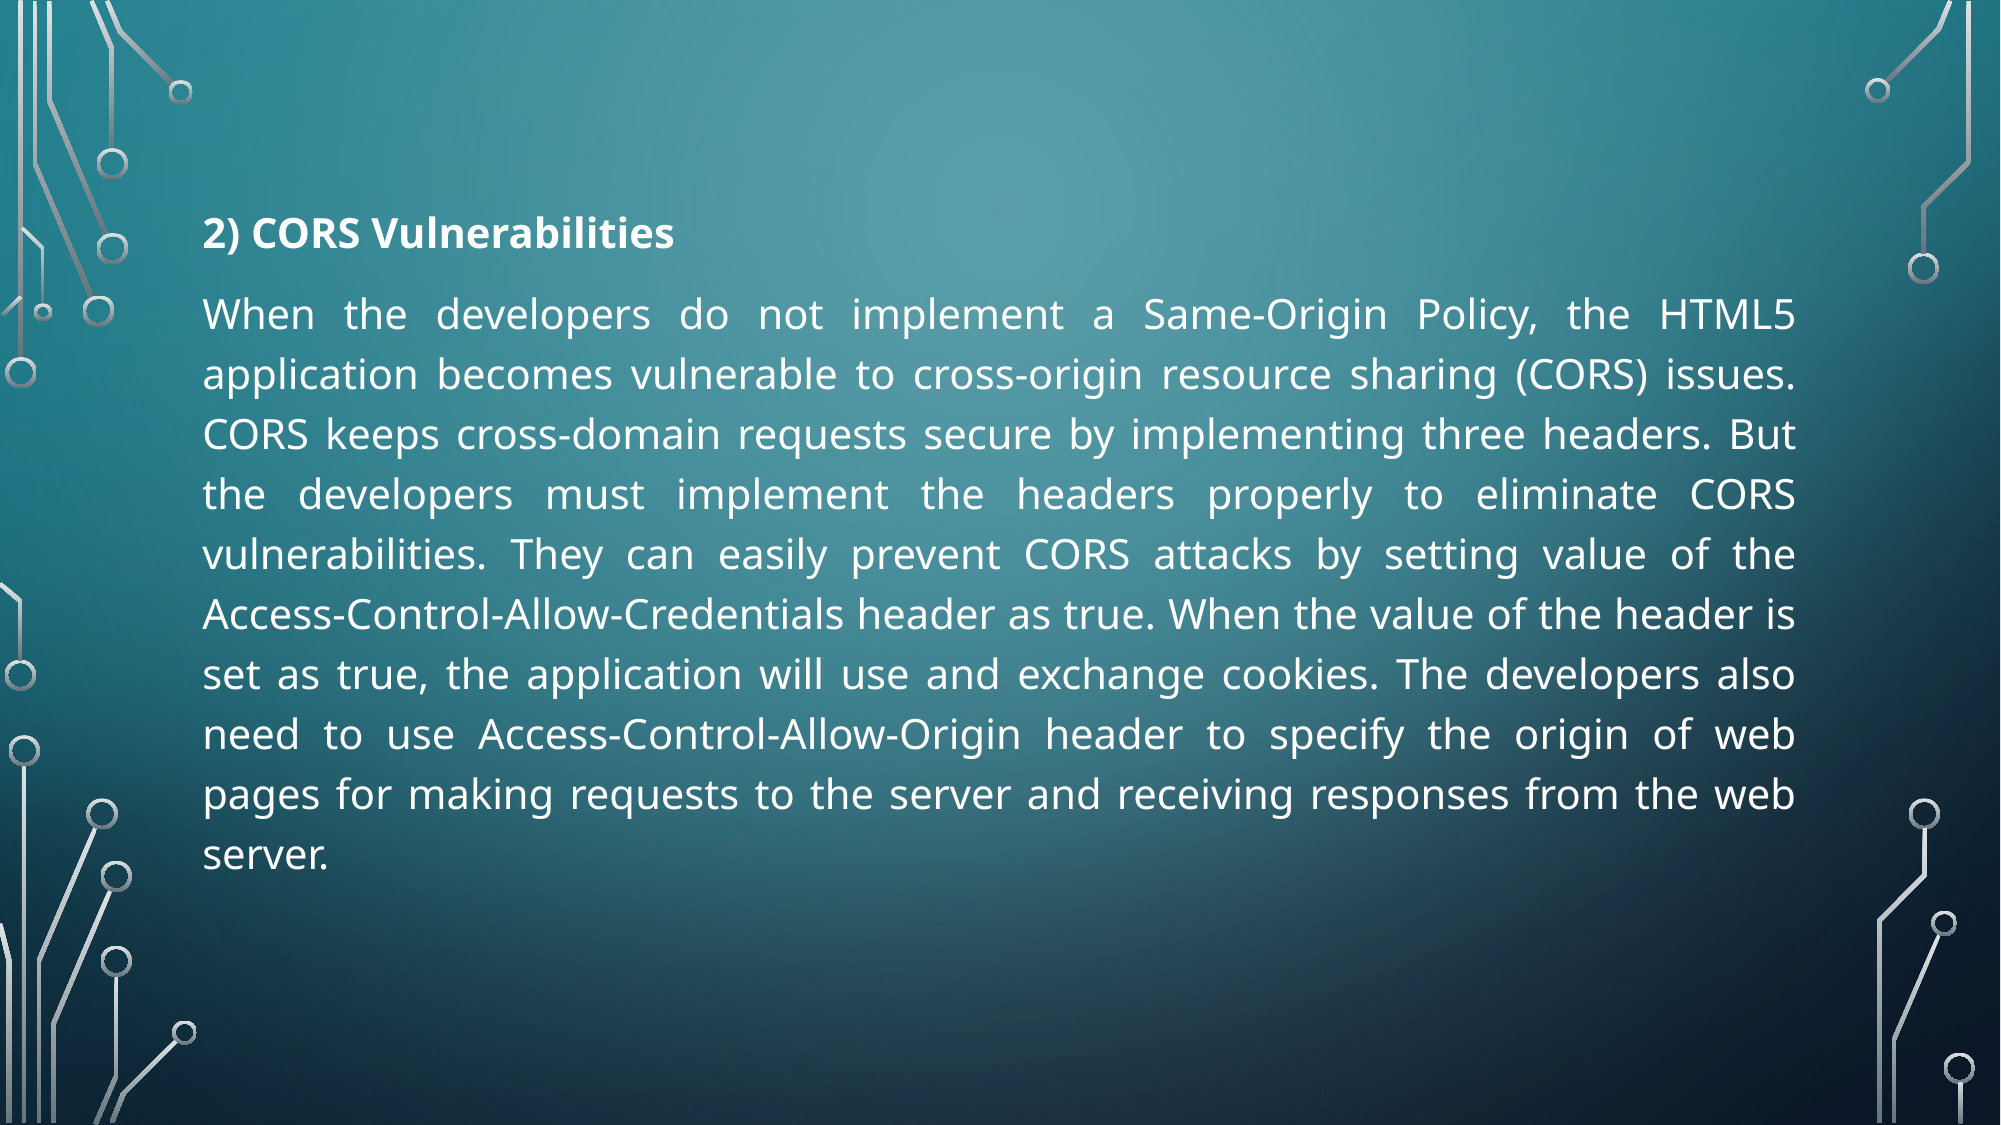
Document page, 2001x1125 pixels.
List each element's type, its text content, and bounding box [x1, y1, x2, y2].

list 2) CORS Vulnerabilities When the developers do not implement a Same-Origin Policy, the HTML5 application becomes vulnerable to cross-origin resource sharing (CORS) issues. CORS keeps cross-domain requests secure by implementing three headers. But the developers must implement the headers properly to eliminate CORS vulnerabilities. They can easily prevent CORS attacks by setting value of the Access-Control-Allow-Credentials header as true. When the value of the header is set as true, the application will use and exchange cookies. The developers also need to use Access-Control-Allow-Origin header to specify the origin of web pages for making requests to the server and receiving responses from the web server. [187, 189, 1813, 1002]
